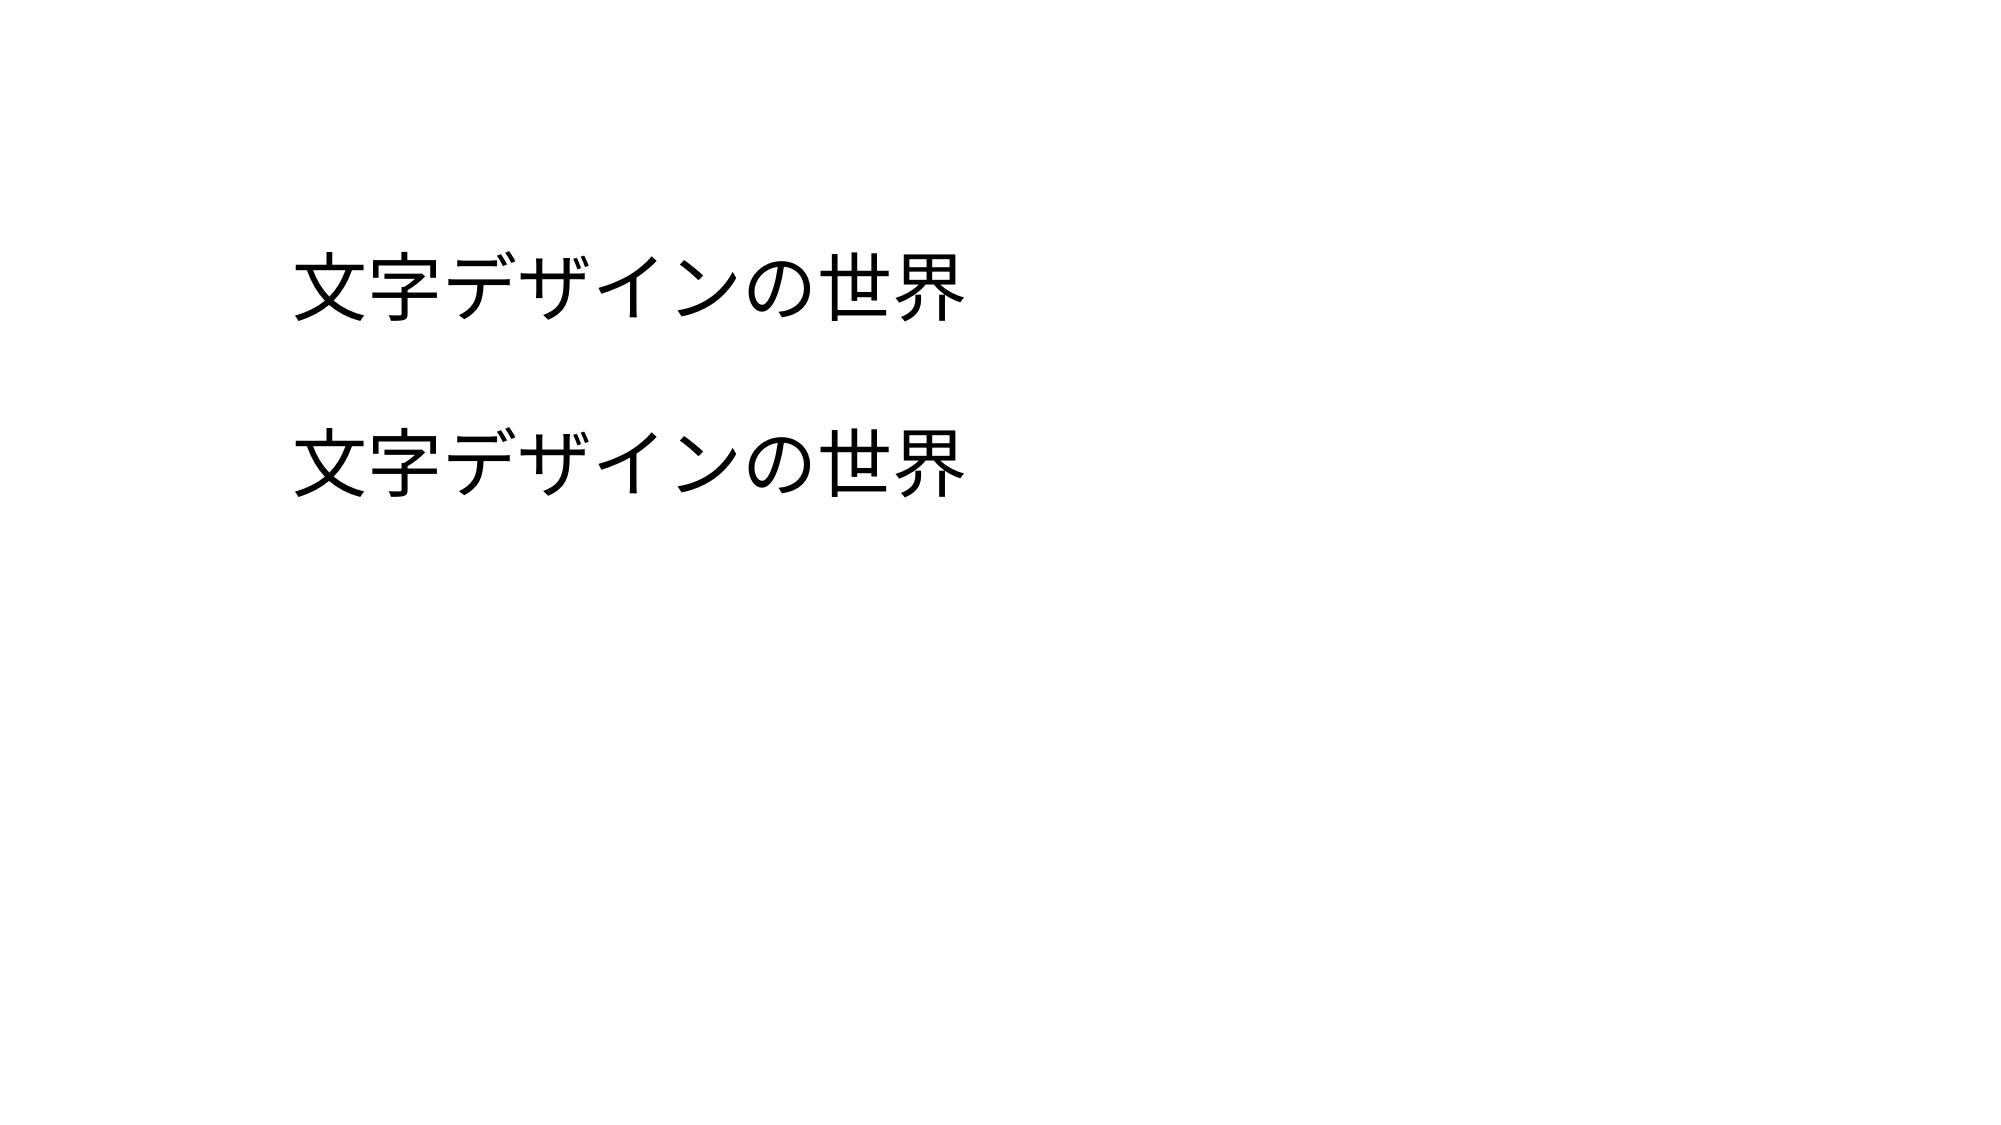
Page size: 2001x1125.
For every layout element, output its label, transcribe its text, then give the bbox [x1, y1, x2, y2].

text_box 文字デザインの世界 [277, 233, 1203, 339]
text_box 文字デザインの世界 [277, 409, 1203, 515]
